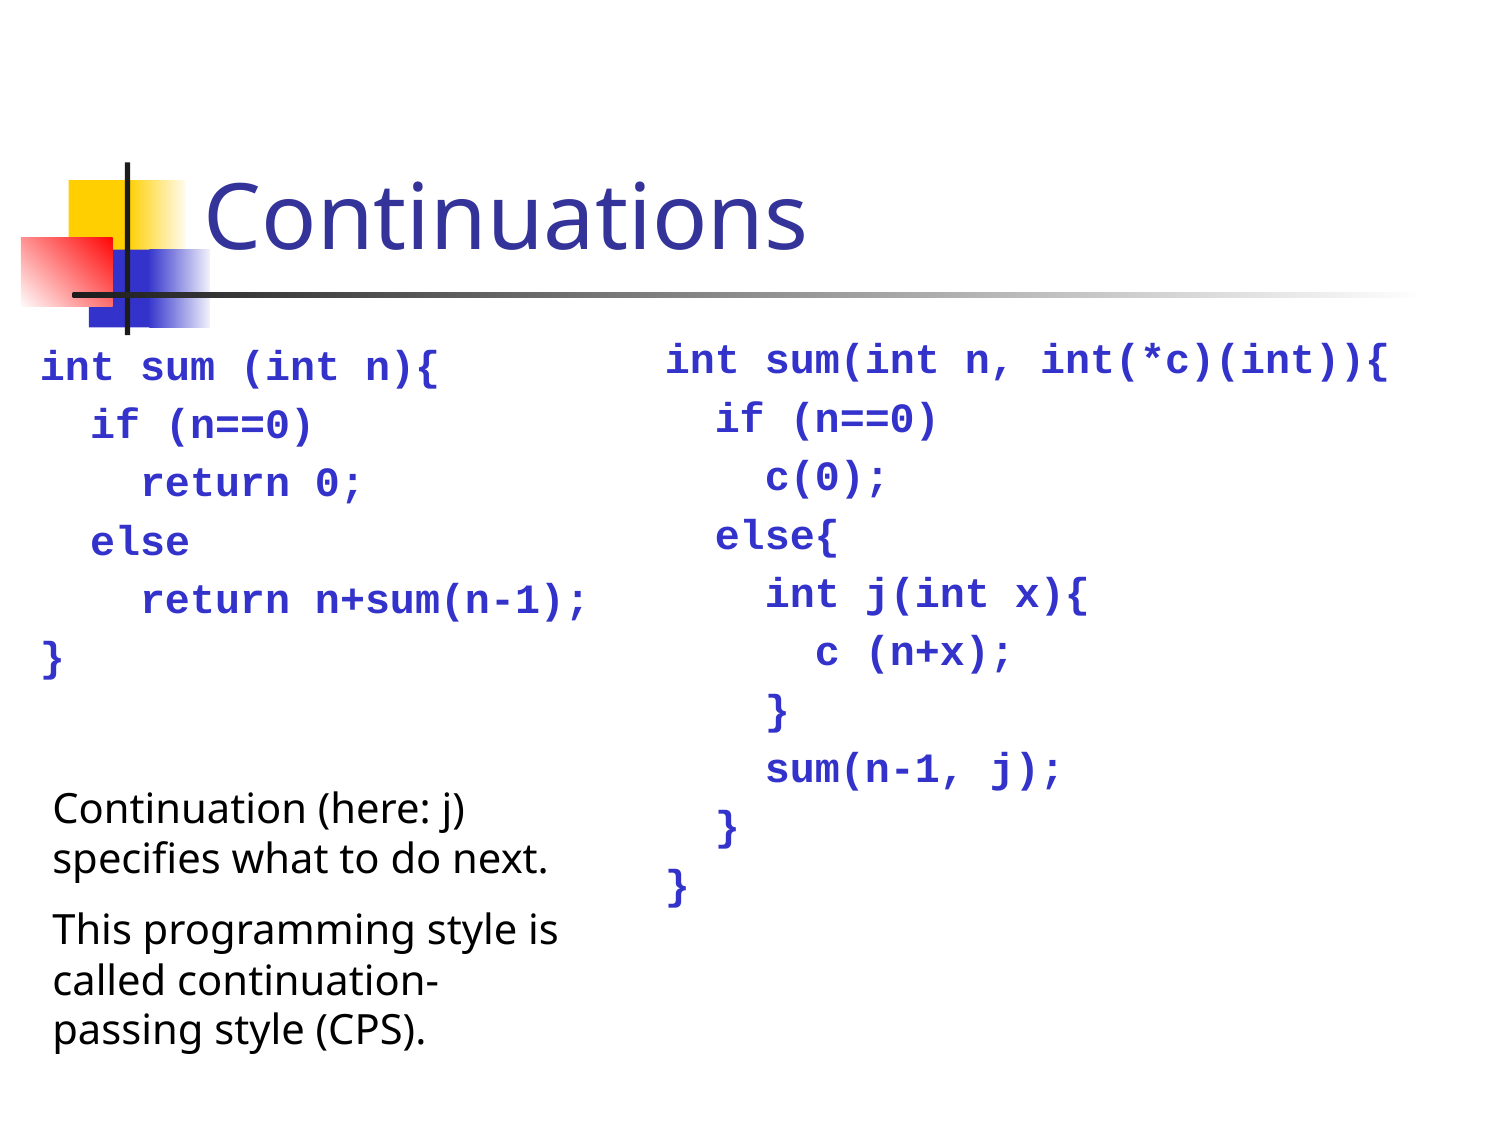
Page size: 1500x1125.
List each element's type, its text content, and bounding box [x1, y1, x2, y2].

list int sum (int n){ if (n==0) return 0; else return n+sum(n-1); } [24, 331, 619, 1006]
text_box Continuation (here: j) specifies what to do next. This programming style is called continuation-passing style (CPS). [37, 774, 575, 1061]
text_box int sum(int n, int(*c)(int)){ if (n==0) c(0); else{ int j(int x){ c (n+x); } sum(n-1, j); } } [649, 324, 1475, 750]
title Continuations [188, 35, 1468, 275]
